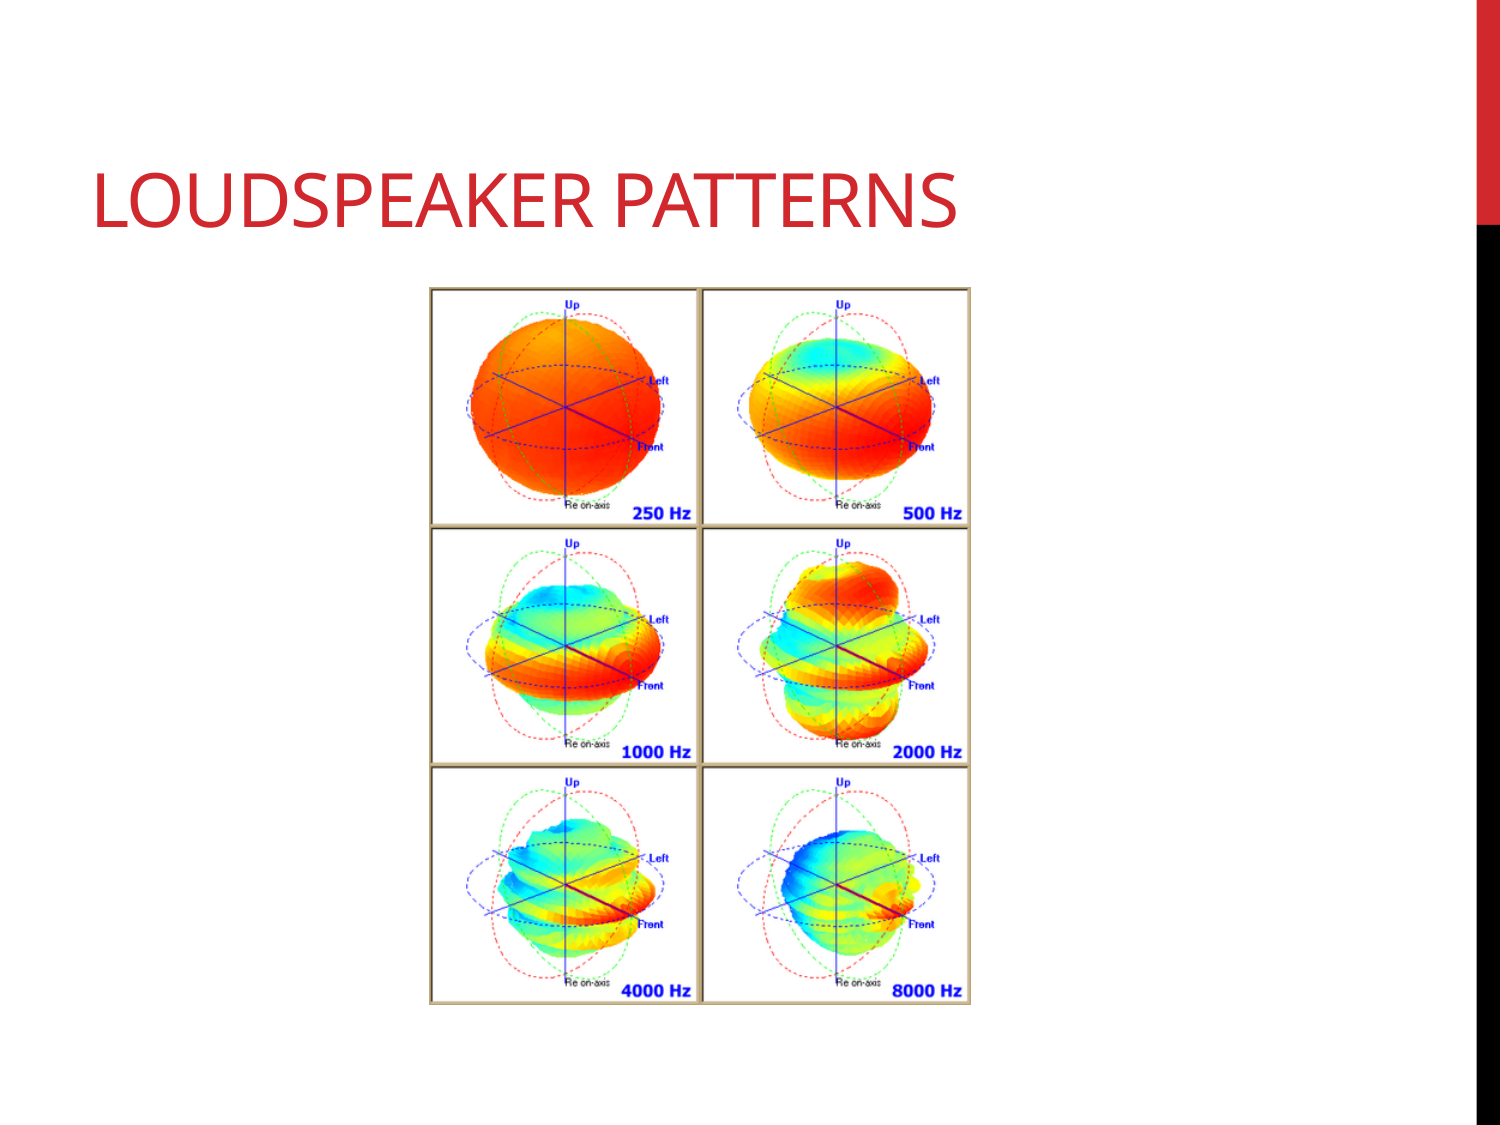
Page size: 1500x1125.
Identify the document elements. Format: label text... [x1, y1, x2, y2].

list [428, 286, 972, 1006]
title Loudspeaker Patterns [75, 25, 1325, 250]
